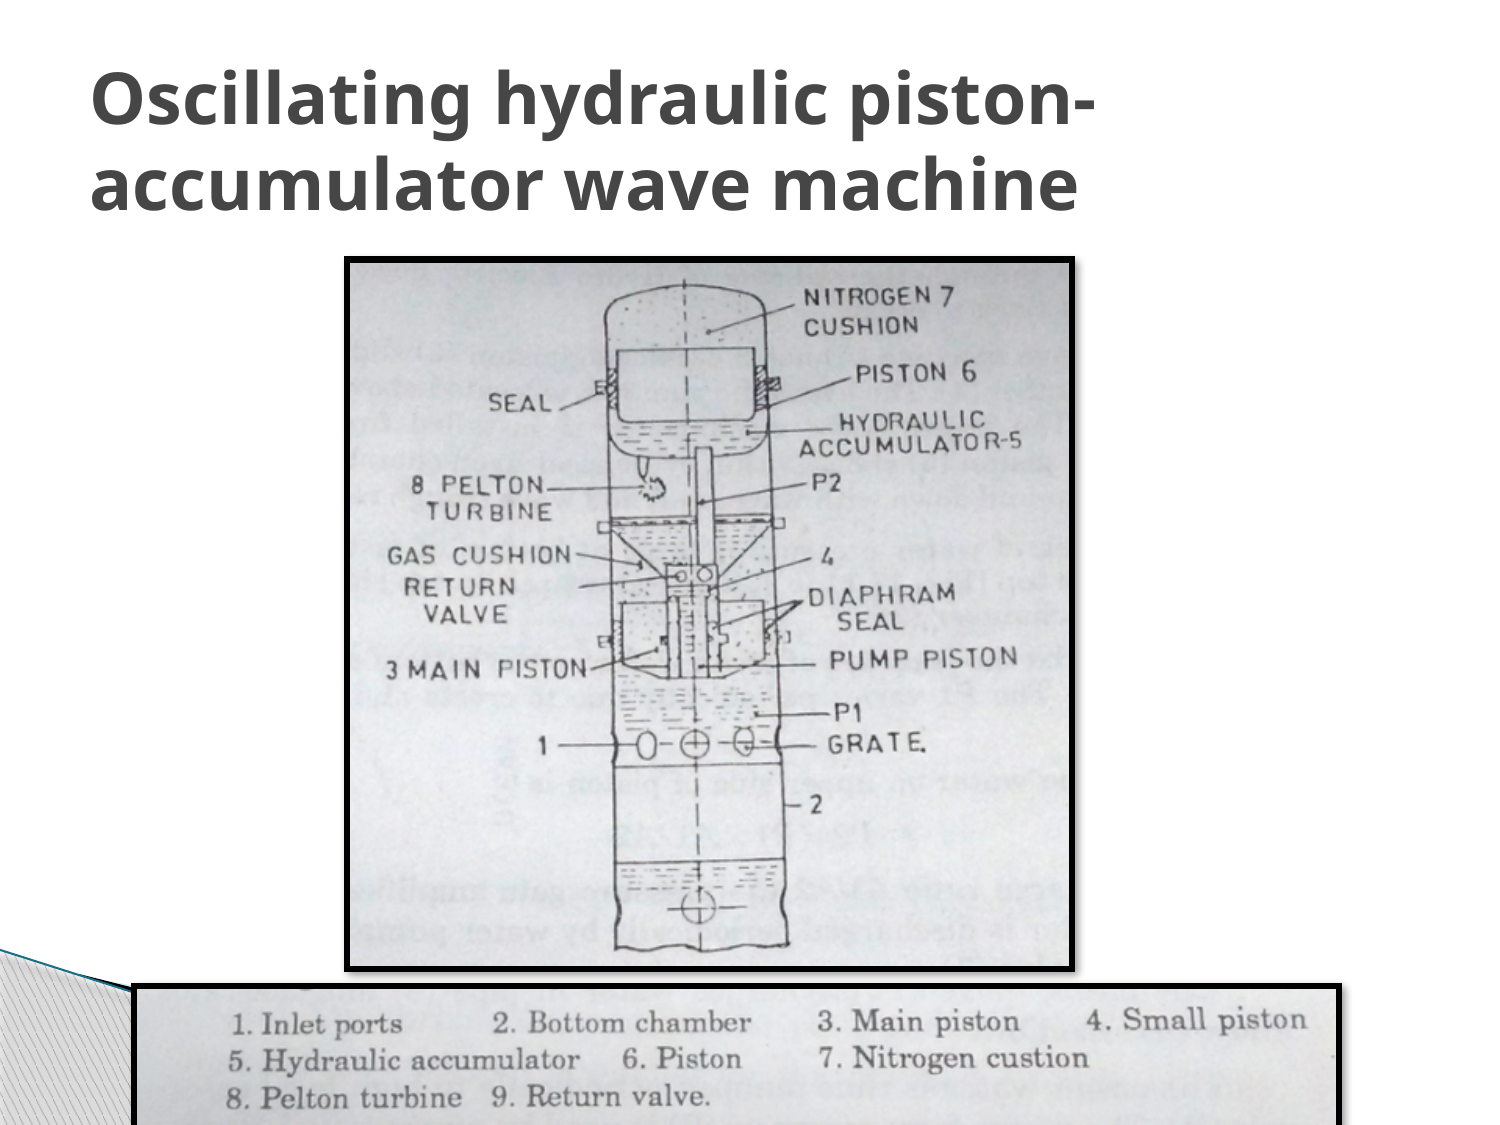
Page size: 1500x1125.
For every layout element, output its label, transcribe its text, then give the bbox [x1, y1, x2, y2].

title Oscillating hydraulic piston-accumulator wave machine [75, 45, 1425, 233]
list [349, 262, 1069, 966]
picture [137, 988, 1337, 1125]
